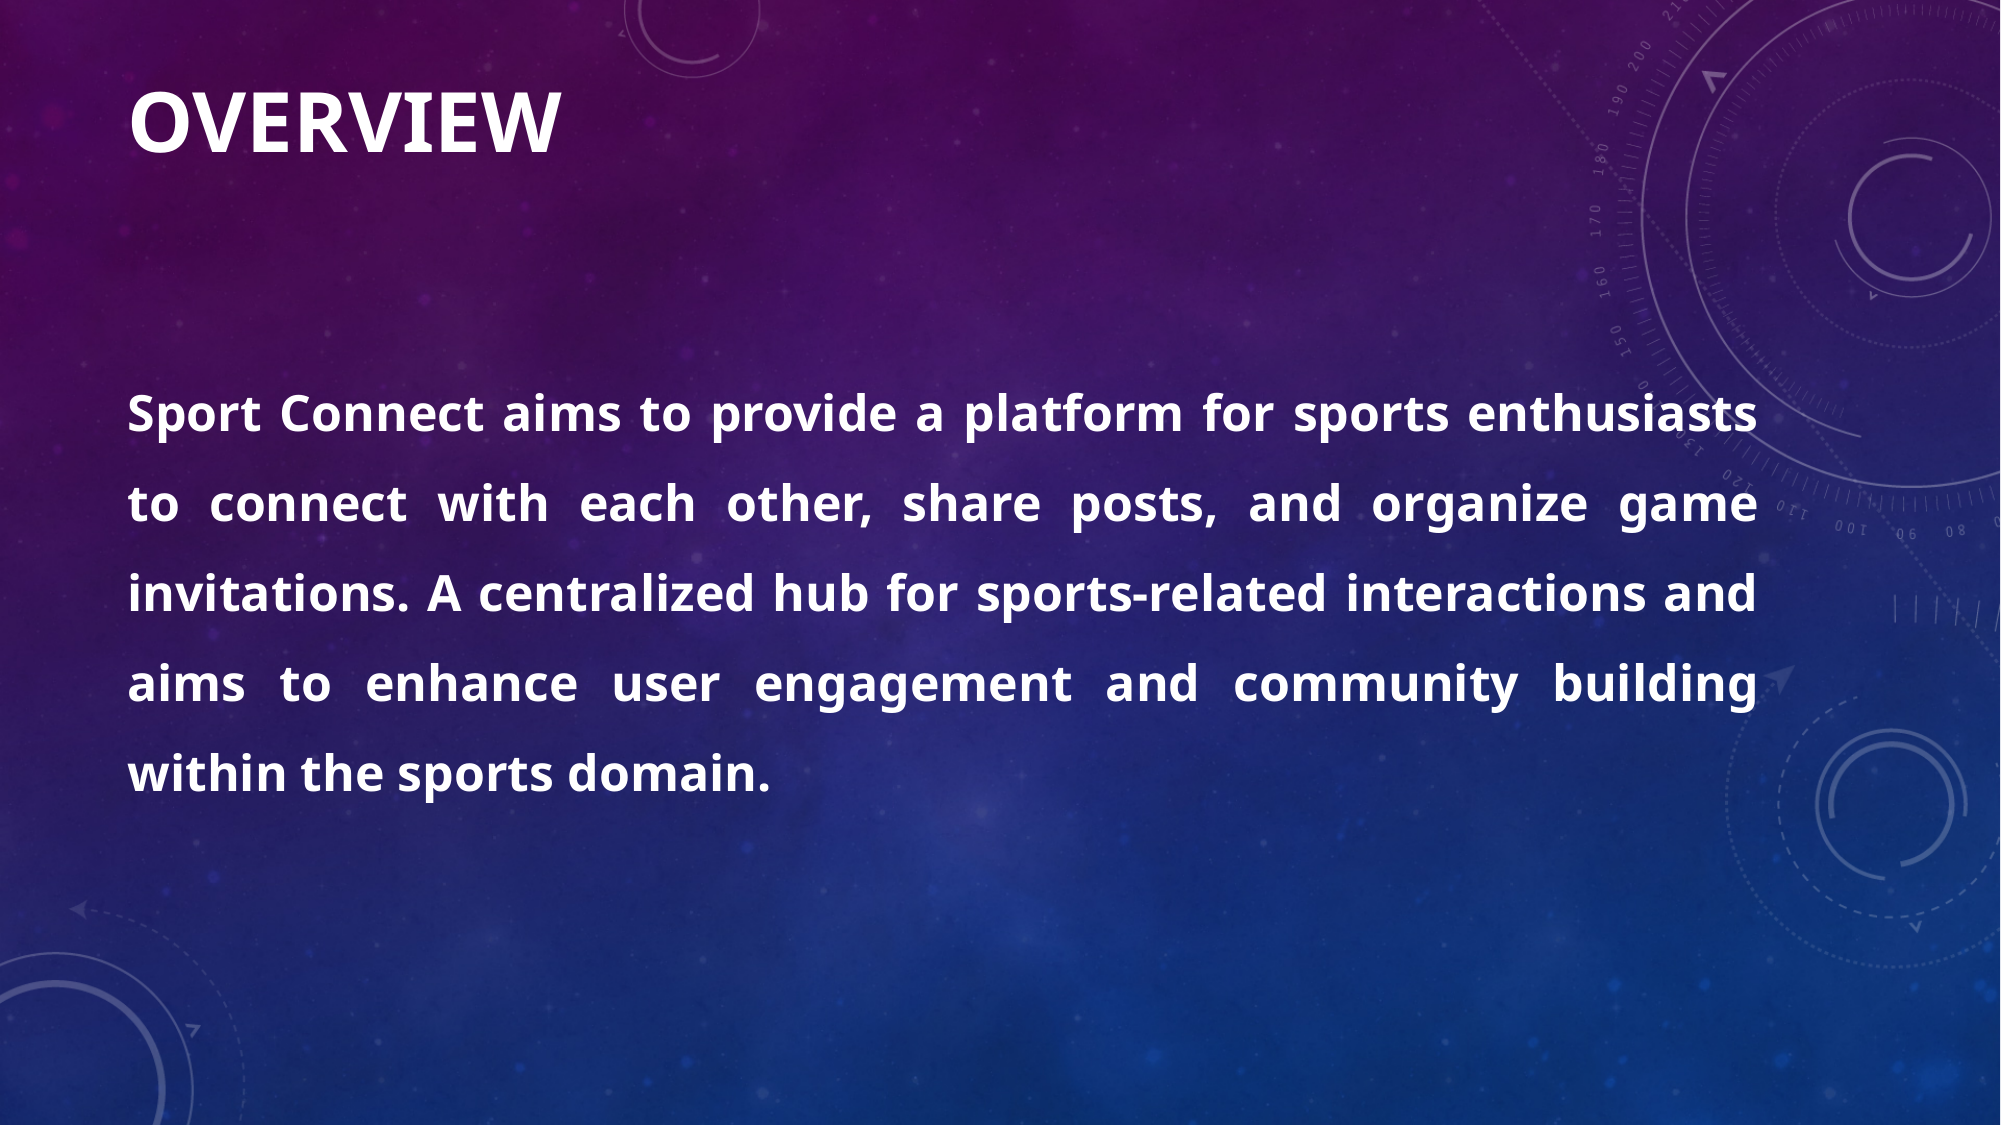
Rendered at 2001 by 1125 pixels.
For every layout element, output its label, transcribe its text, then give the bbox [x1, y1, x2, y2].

picture [0, 0, 2001, 1125]
title Overview [112, 0, 1775, 239]
list Sport Connect aims to provide a platform for sports enthusiasts to connect with each other, share posts, and organize game invitations. A centralized hub for sports-related interactions and aims to enhance user engagement and community building within the sports domain. [112, 263, 1775, 862]
